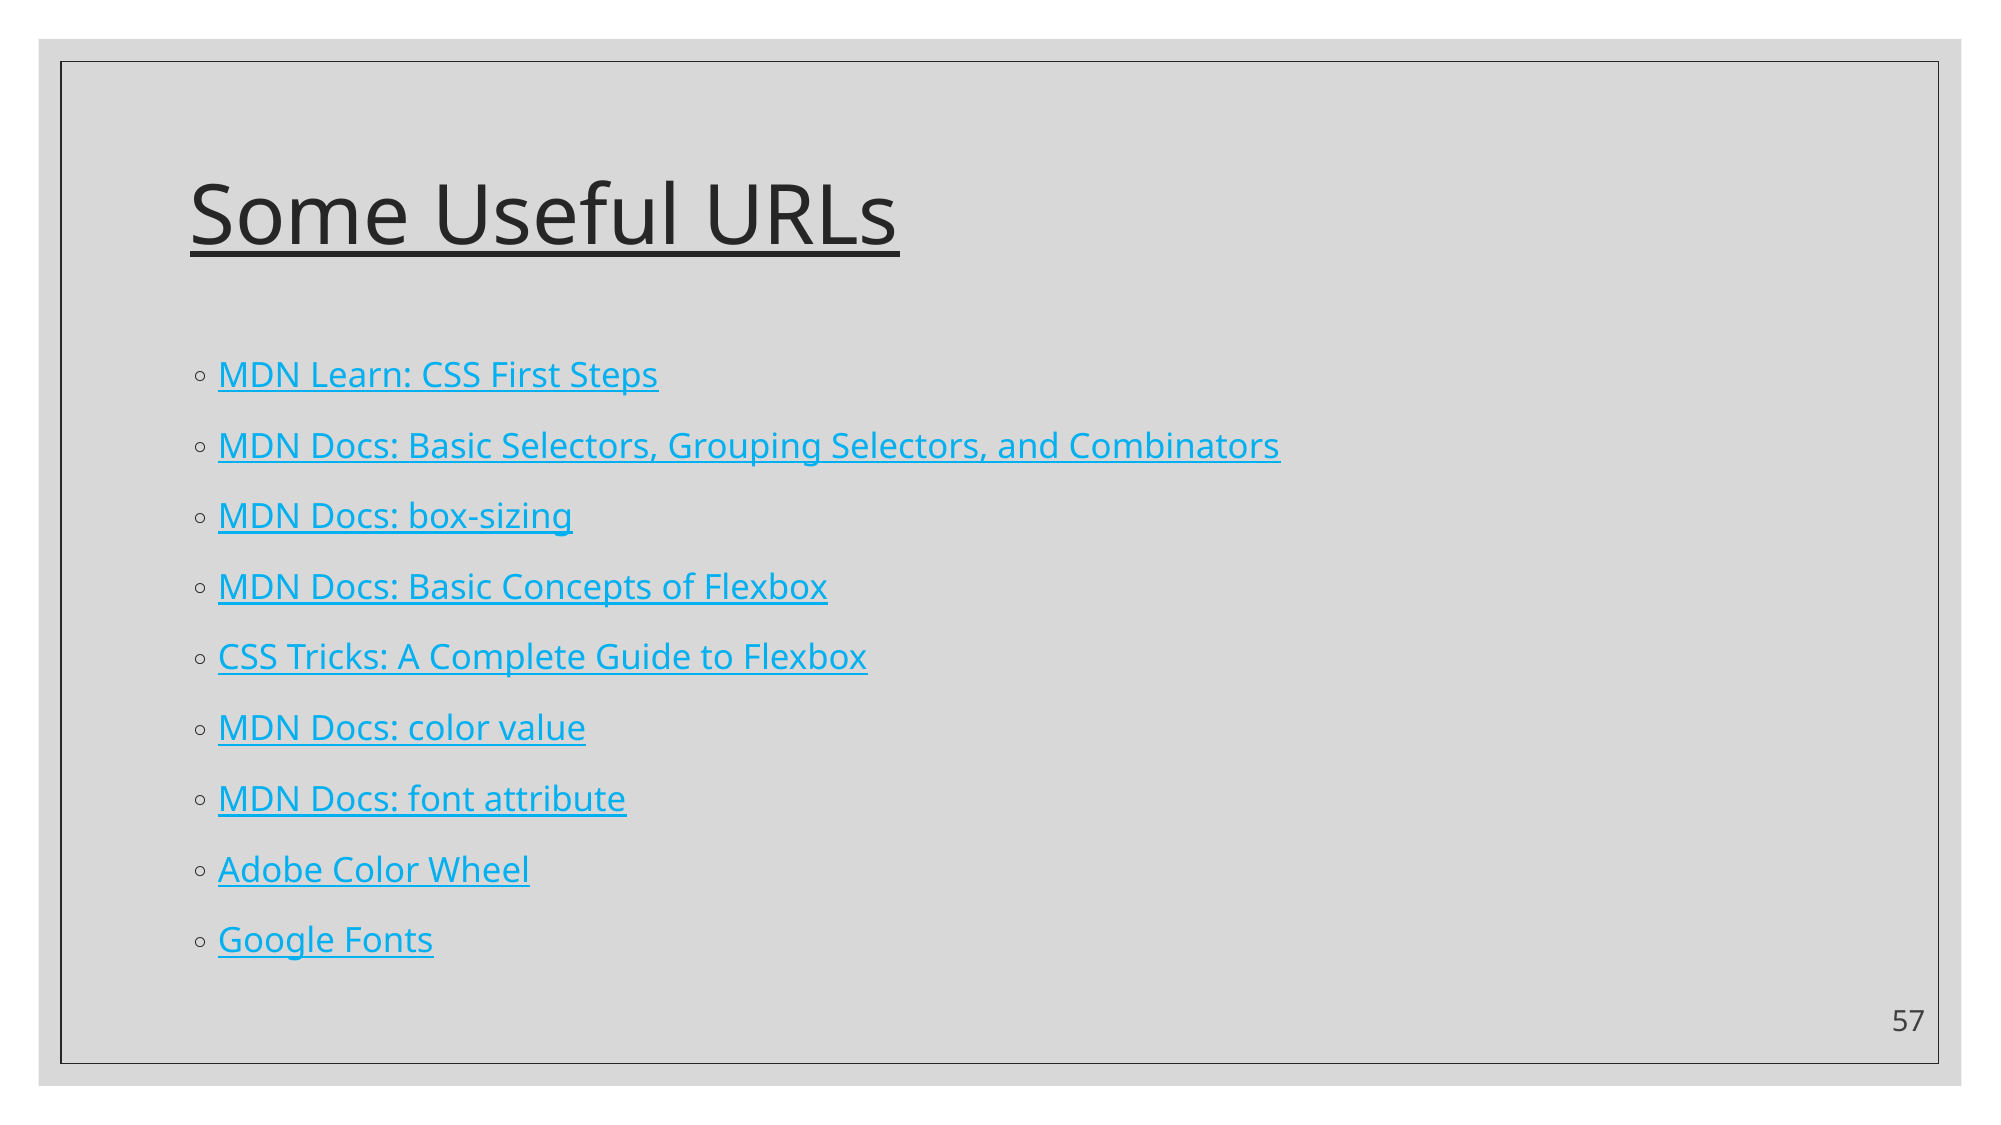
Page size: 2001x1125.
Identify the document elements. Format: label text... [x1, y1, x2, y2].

list MDN Learn: CSS First Steps MDN Docs: Basic Selectors, Grouping Selectors, and Combinators MDN Docs: box-sizing MDN Docs: Basic Concepts of Flexbox CSS Tricks: A Complete Guide to Flexbox MDN Docs: color value MDN Docs: font attribute Adobe Color Wheel Google Fonts [174, 345, 1825, 977]
title Some Useful URLs [174, 105, 1825, 331]
slide_number 57 [1824, 990, 1941, 1050]
